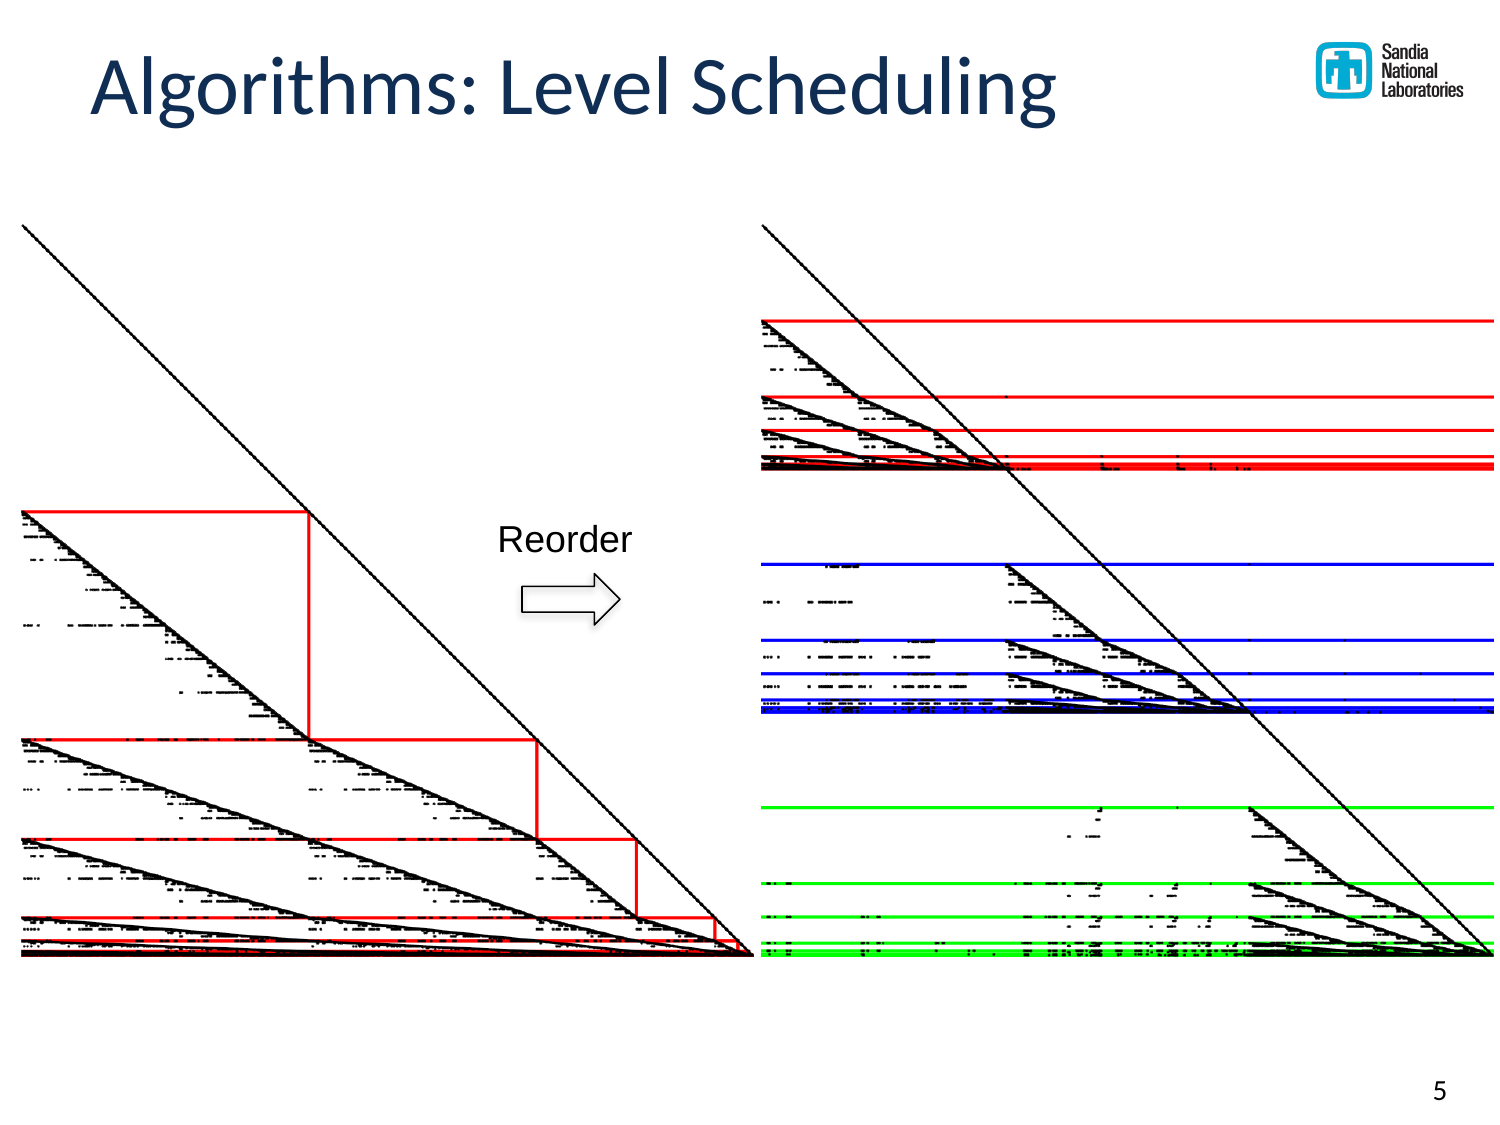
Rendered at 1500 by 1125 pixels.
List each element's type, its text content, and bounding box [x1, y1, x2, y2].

picture [760, 223, 1494, 957]
title Algorithms: Level Scheduling [74, 0, 1426, 163]
picture [20, 223, 754, 957]
picture [1426, 37, 1467, 105]
slide_number 5 [1362, 1063, 1463, 1125]
